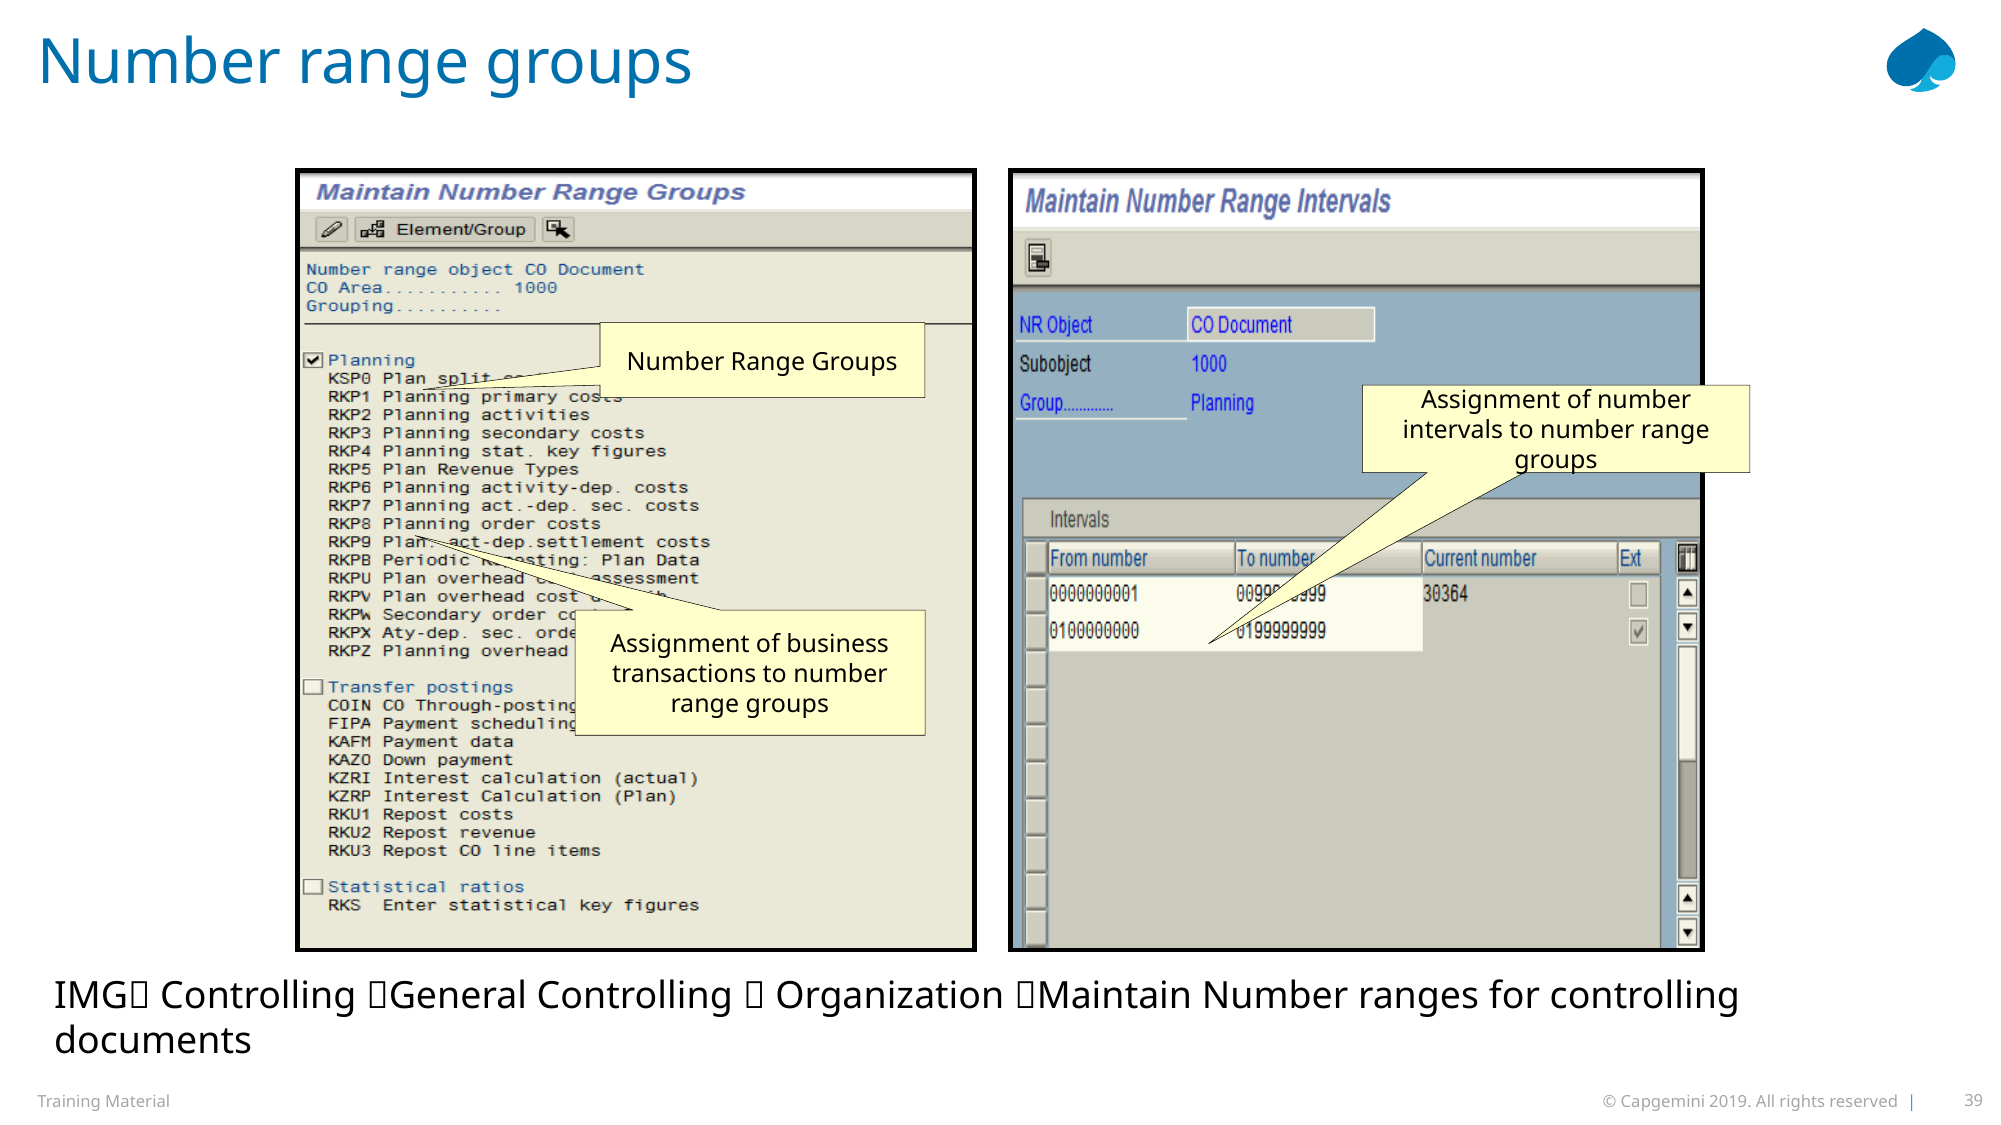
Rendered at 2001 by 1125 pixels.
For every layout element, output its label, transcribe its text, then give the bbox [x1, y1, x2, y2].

picture [1012, 172, 1700, 948]
title Number range groups [37, 0, 1863, 119]
text_box Assignment of number intervals to number range groups [1700, 385, 1750, 473]
picture [299, 172, 972, 948]
text_box IMG Controlling General Controlling  Organization Maintain Number ranges for controlling documents [39, 964, 1957, 1069]
